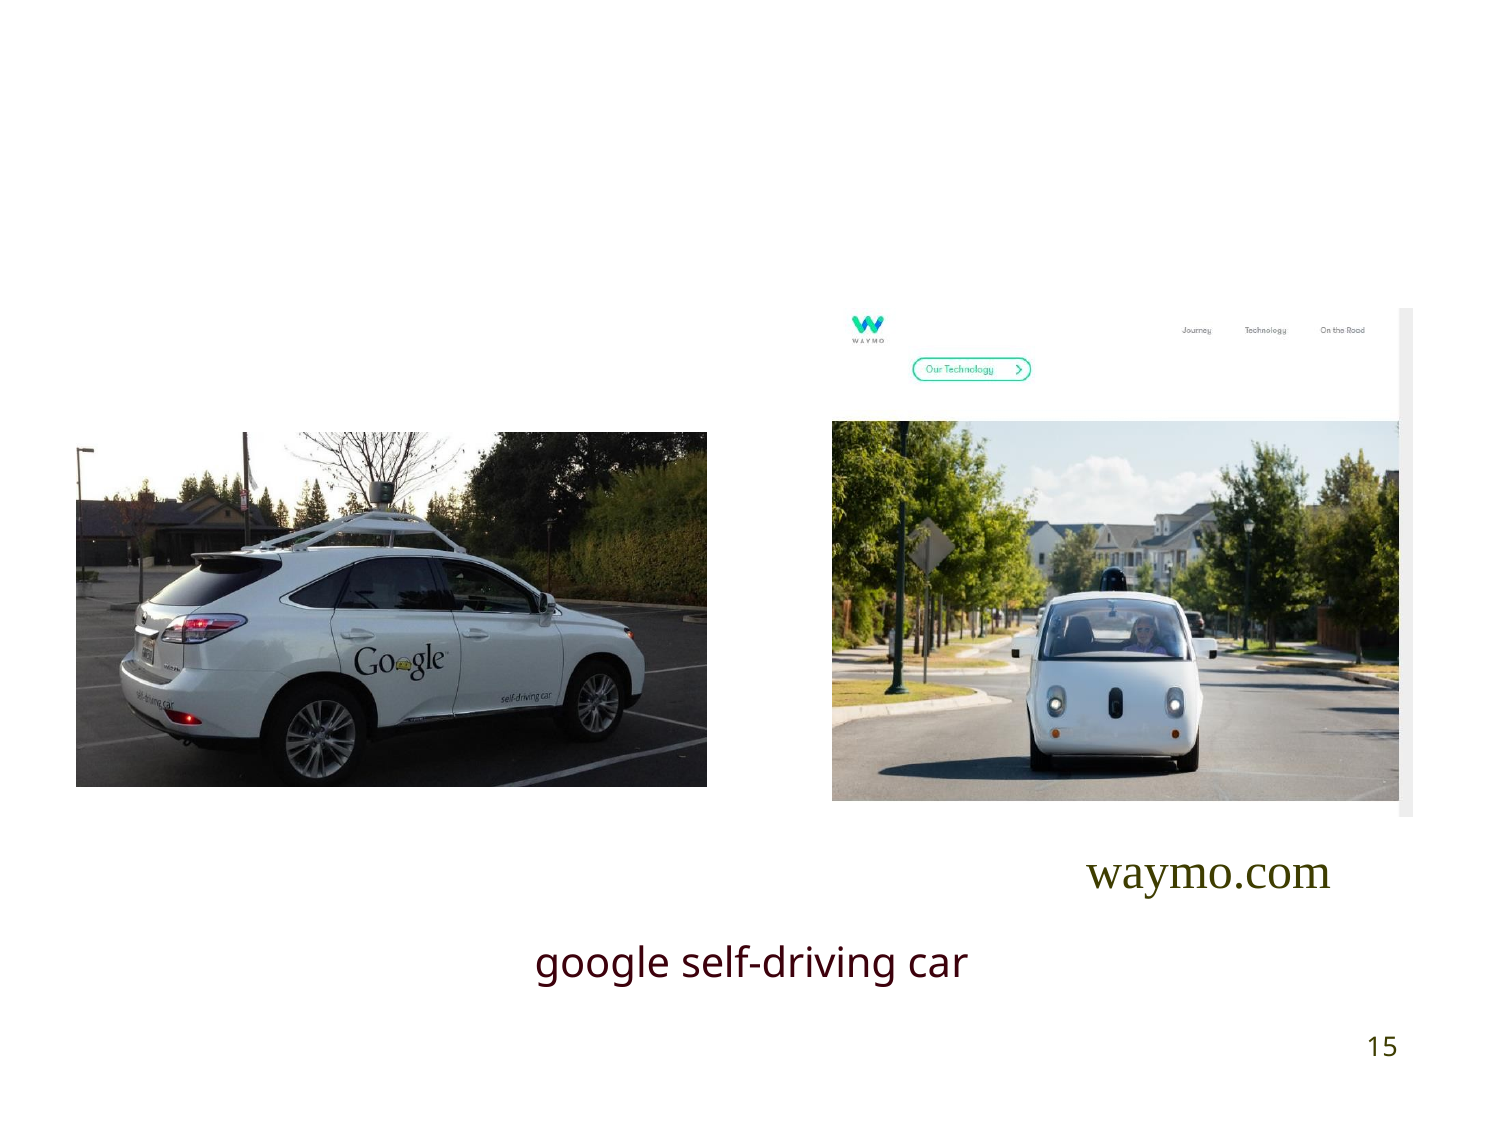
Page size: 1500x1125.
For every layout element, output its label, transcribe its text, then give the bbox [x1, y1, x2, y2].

text_box waymo.com google self-driving car [532, 836, 1332, 986]
slide_number 15 [1360, 1035, 1404, 1125]
picture [832, 308, 1413, 817]
picture [76, 432, 707, 788]
